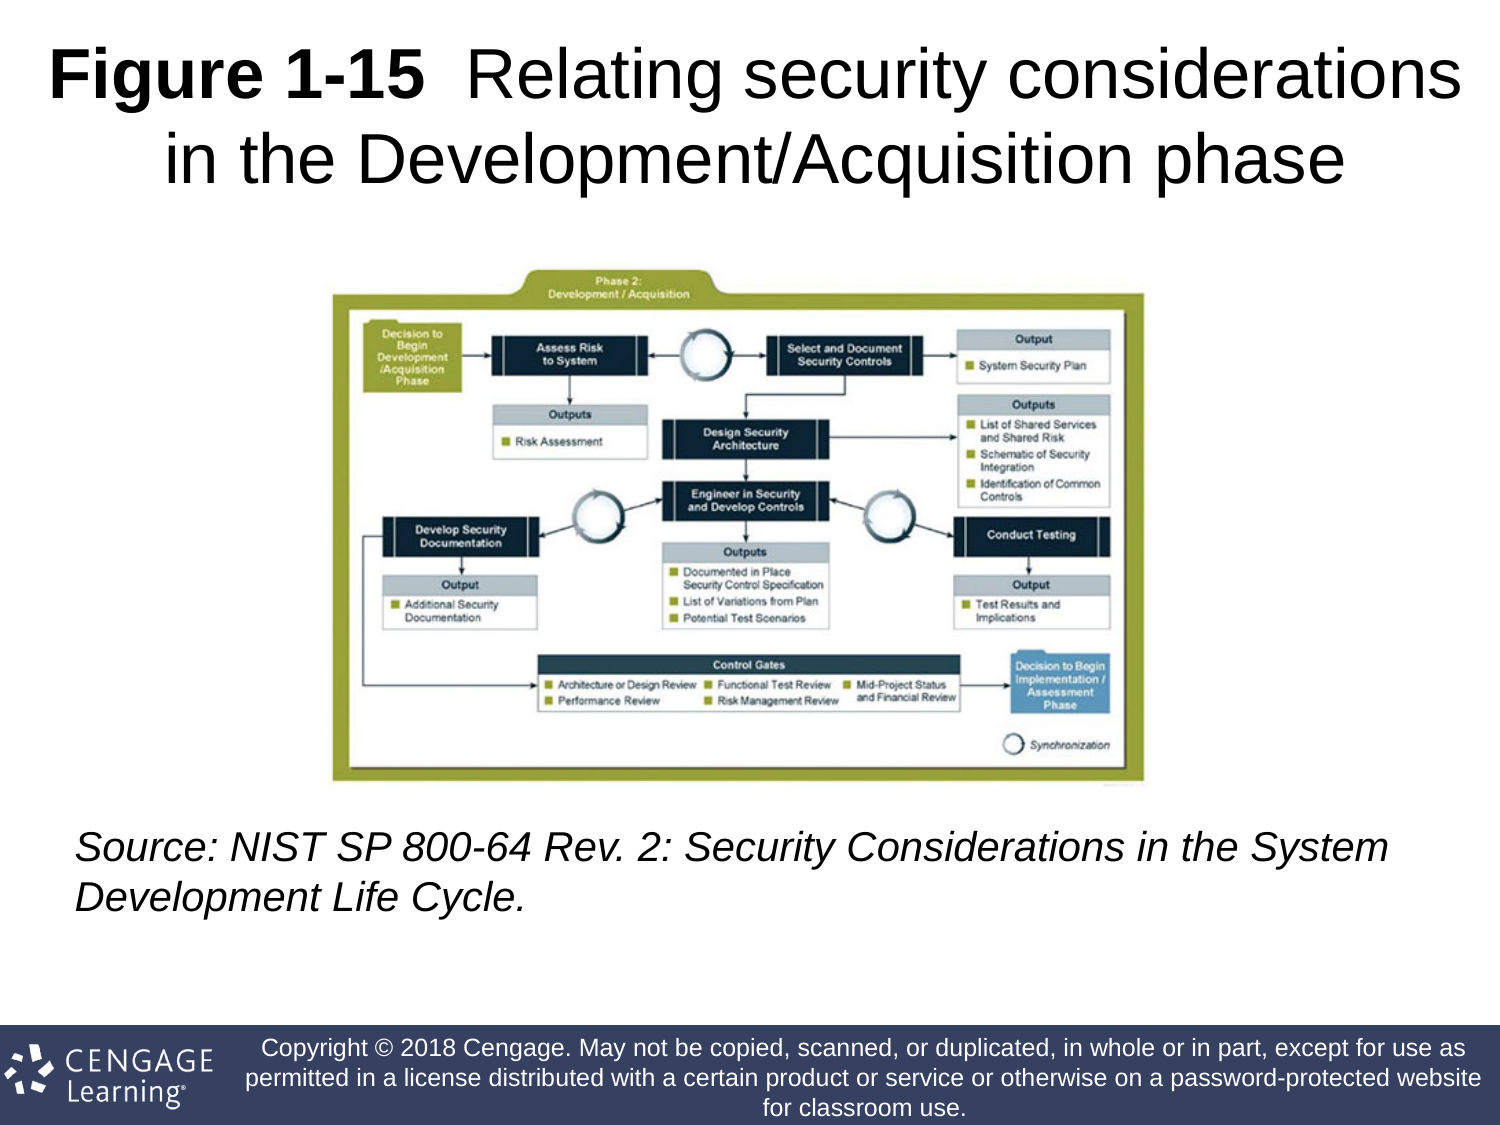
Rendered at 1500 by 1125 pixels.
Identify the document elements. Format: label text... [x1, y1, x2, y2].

title Figure 1-15 Relating security considerations in the Development/Acquisition phase [24, 12, 1488, 213]
list Source: NIST SP 800-64 Rev. 2: Security Considerations in the System Development Life Cycle. [59, 812, 1425, 988]
picture [325, 262, 1151, 788]
picture [0, 1040, 216, 1113]
